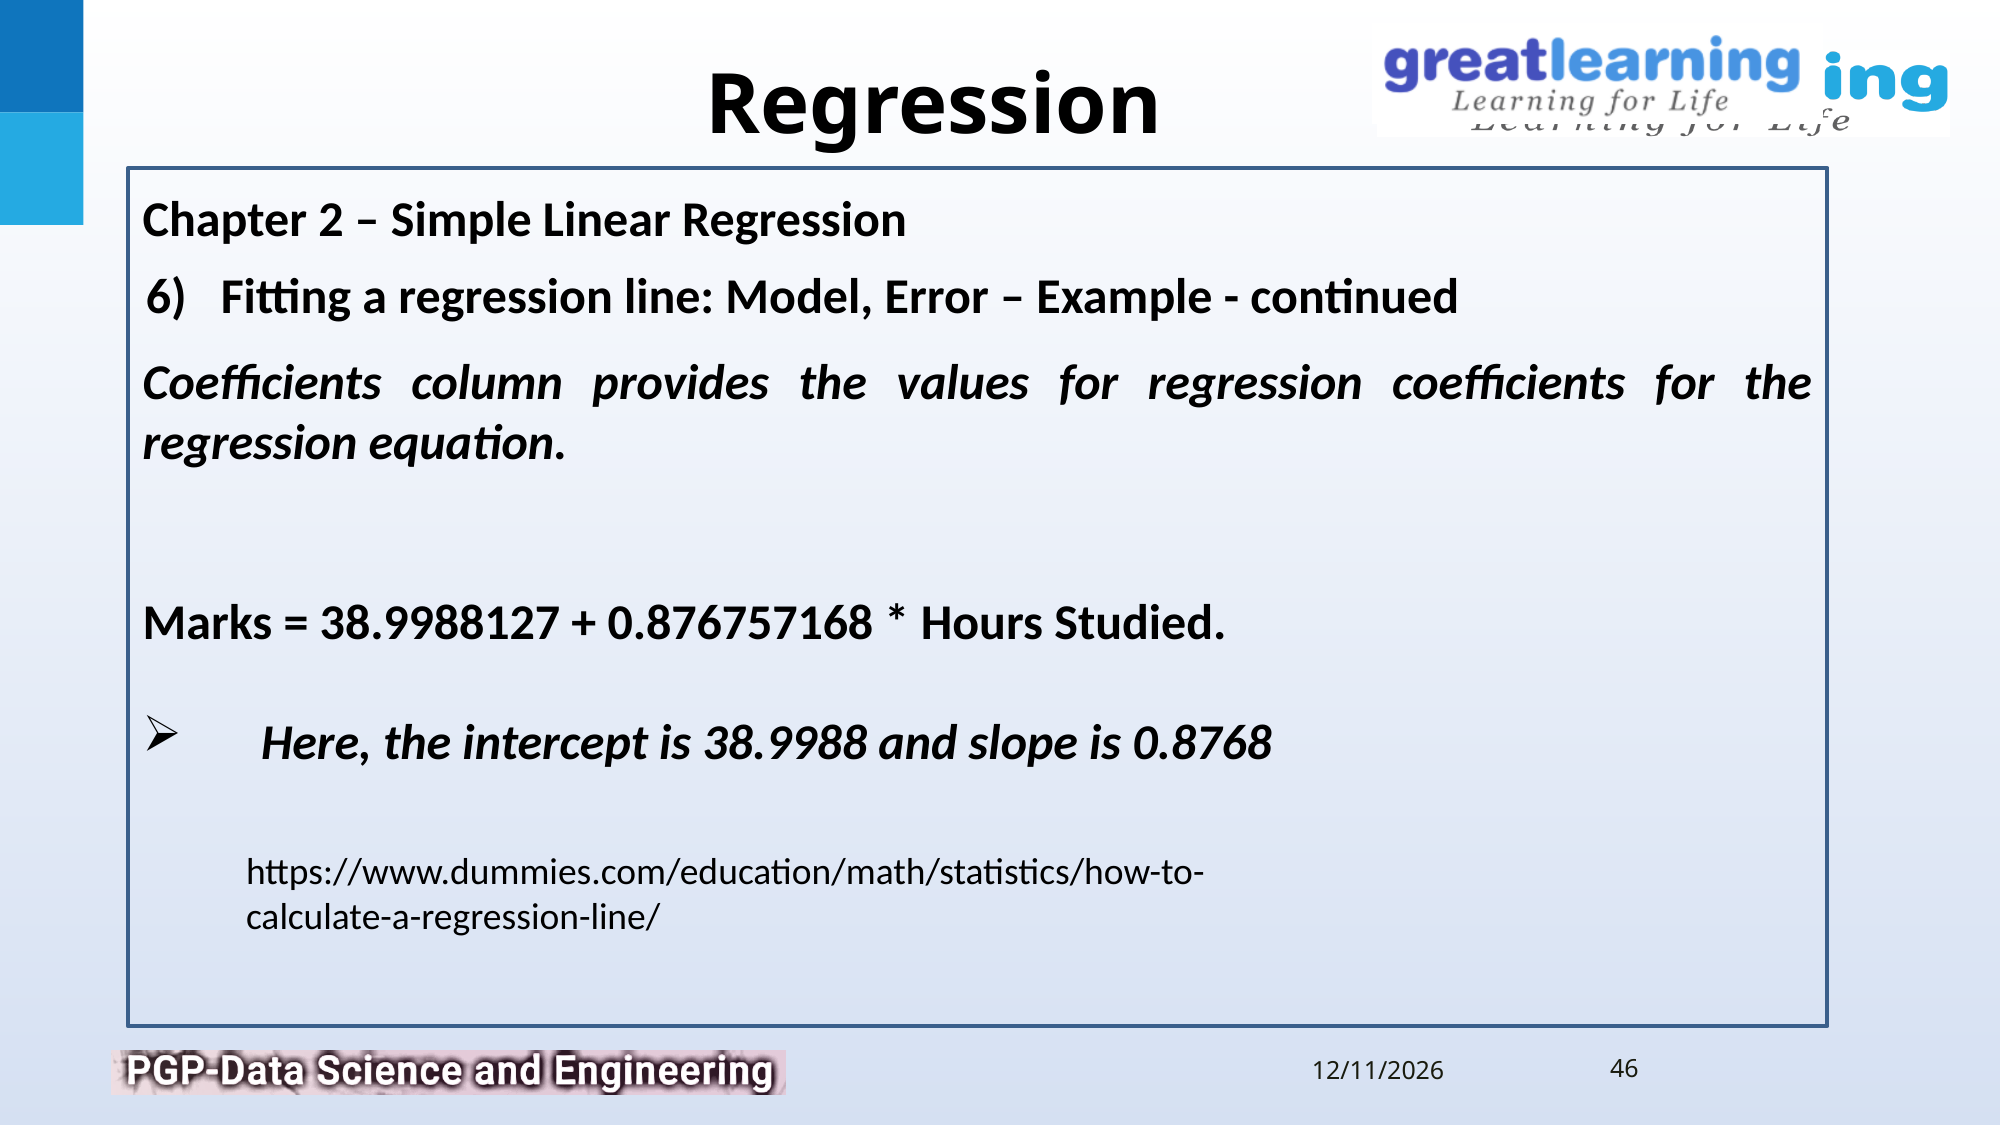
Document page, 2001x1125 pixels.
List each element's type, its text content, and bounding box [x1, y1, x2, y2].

slide_number 46 [1541, 1039, 1654, 1100]
picture [1372, 23, 1950, 138]
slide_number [1296, 1041, 1512, 1102]
text_box https://www.dummies.com/education/math/statistics/how-to-calculate-a-regression-line/ [231, 839, 1232, 945]
text_box Coefficients column provides the values for regression coefficients for the regression equation. Marks = 38.9988127 + 0.876757168 * Hours Studied. Here, the intercept is 38.9988 and slope is 0.8768 [127, 341, 1828, 777]
picture [111, 1050, 786, 1095]
text_box Fitting a regression line: Model, Error – Example - continued [131, 256, 1844, 331]
text_box [126, 166, 1829, 1028]
